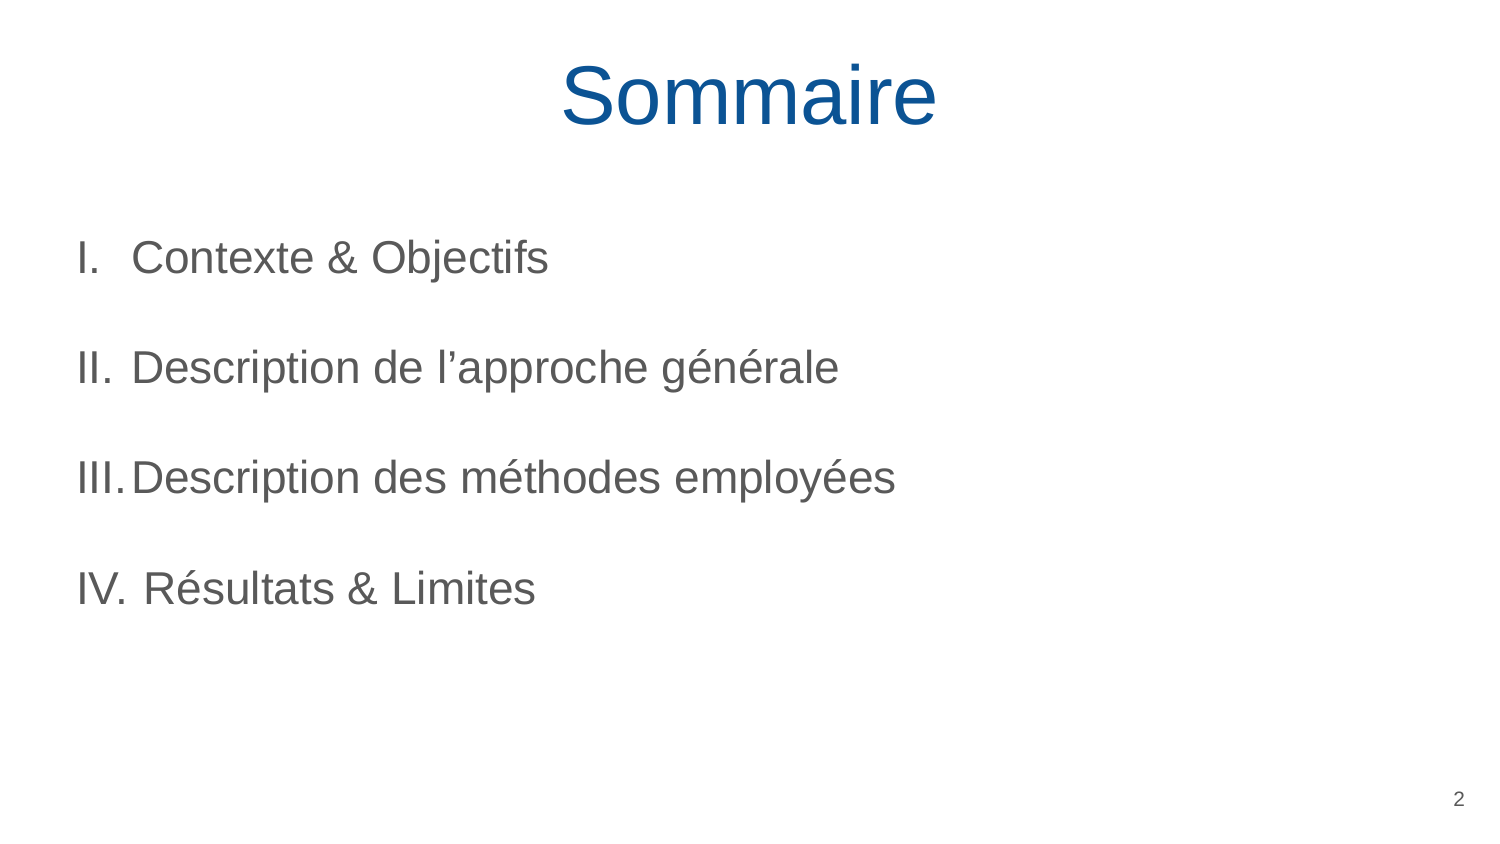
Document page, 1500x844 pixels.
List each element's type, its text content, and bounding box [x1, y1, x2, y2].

title Sommaire [352, 26, 1148, 157]
subtitle Contexte & Objectifs Description de l’approche générale Description des méthodes employées Résultats & Limites [52, 212, 1448, 632]
slide_number 2 [1389, 766, 1480, 831]
